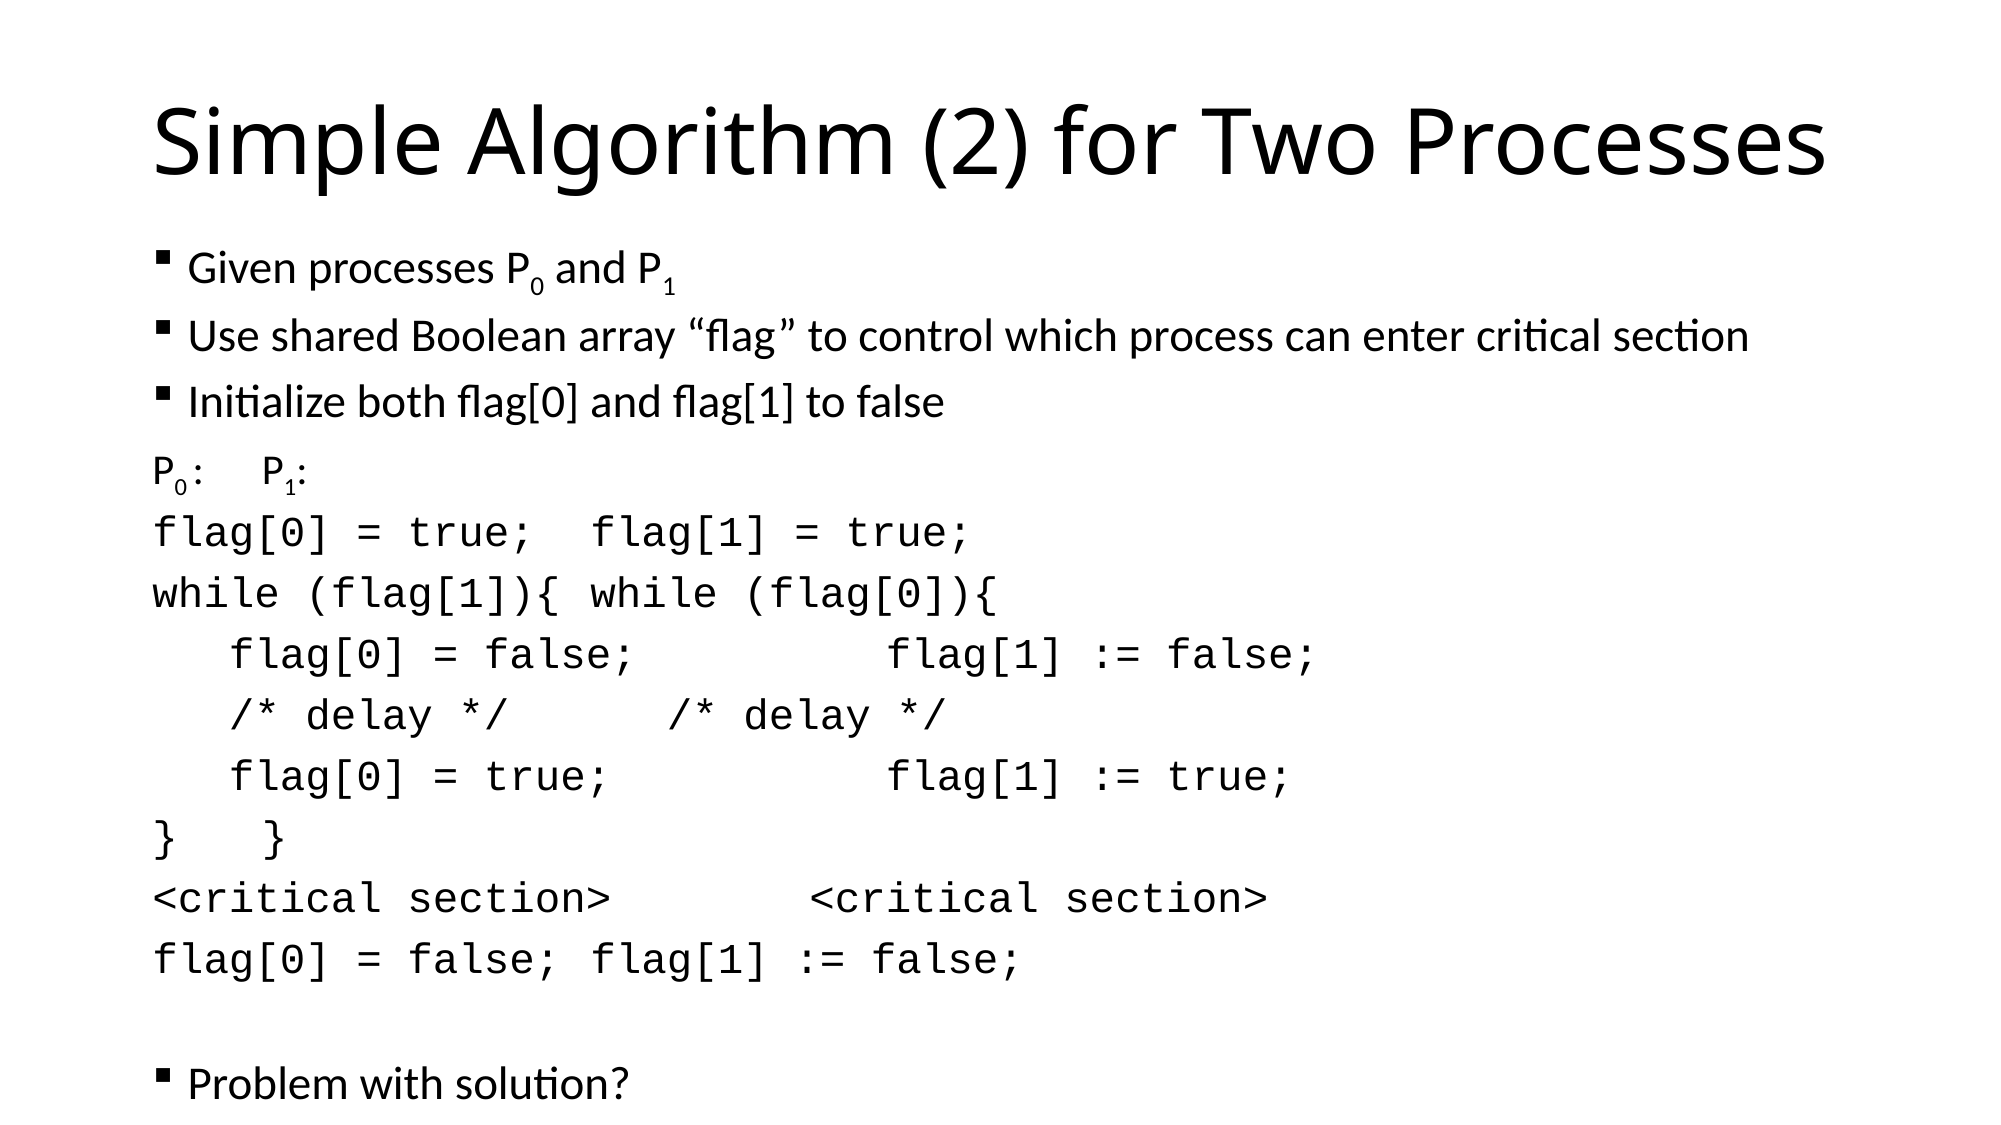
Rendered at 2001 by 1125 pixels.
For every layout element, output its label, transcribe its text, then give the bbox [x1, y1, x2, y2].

title Simple Algorithm (2) for Two Processes [137, 59, 1863, 230]
list Given processes P0 and P1 Use shared Boolean array “flag” to control which process can enter critical section Initialize both flag[0] and flag[1] to false P0 : P1: flag[0] = true; flag[1] = true; while (flag[1]){ while (flag[0]){ flag[0] = false; flag[1] := false; /* delay */ /* delay */ flag[0] = true; flag[1] := true; } } <critical section> <critical section> flag[0] = false; flag[1] := false; Problem with solution? [137, 230, 1863, 1125]
